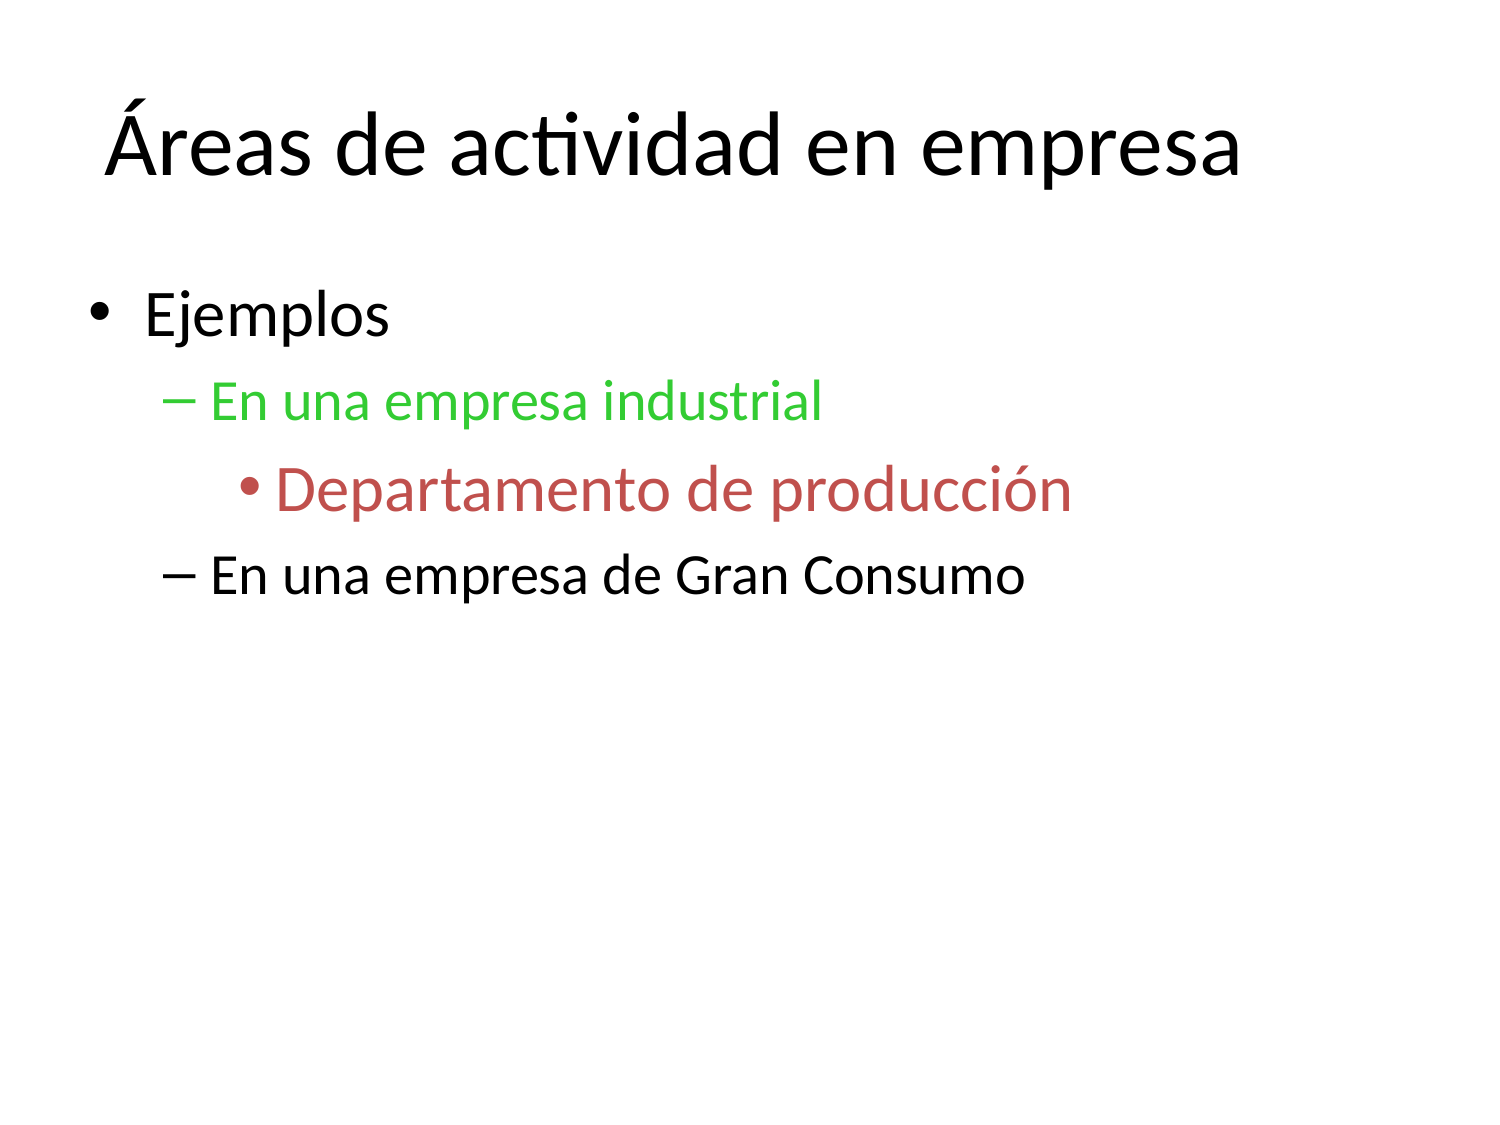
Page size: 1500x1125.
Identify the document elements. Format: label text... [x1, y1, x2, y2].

title Áreas de actividad en empresa [0, 45, 1350, 233]
list Ejemplos En una empresa industrial Departamento de producción En una empresa de Gran Consumo [73, 262, 1424, 788]
